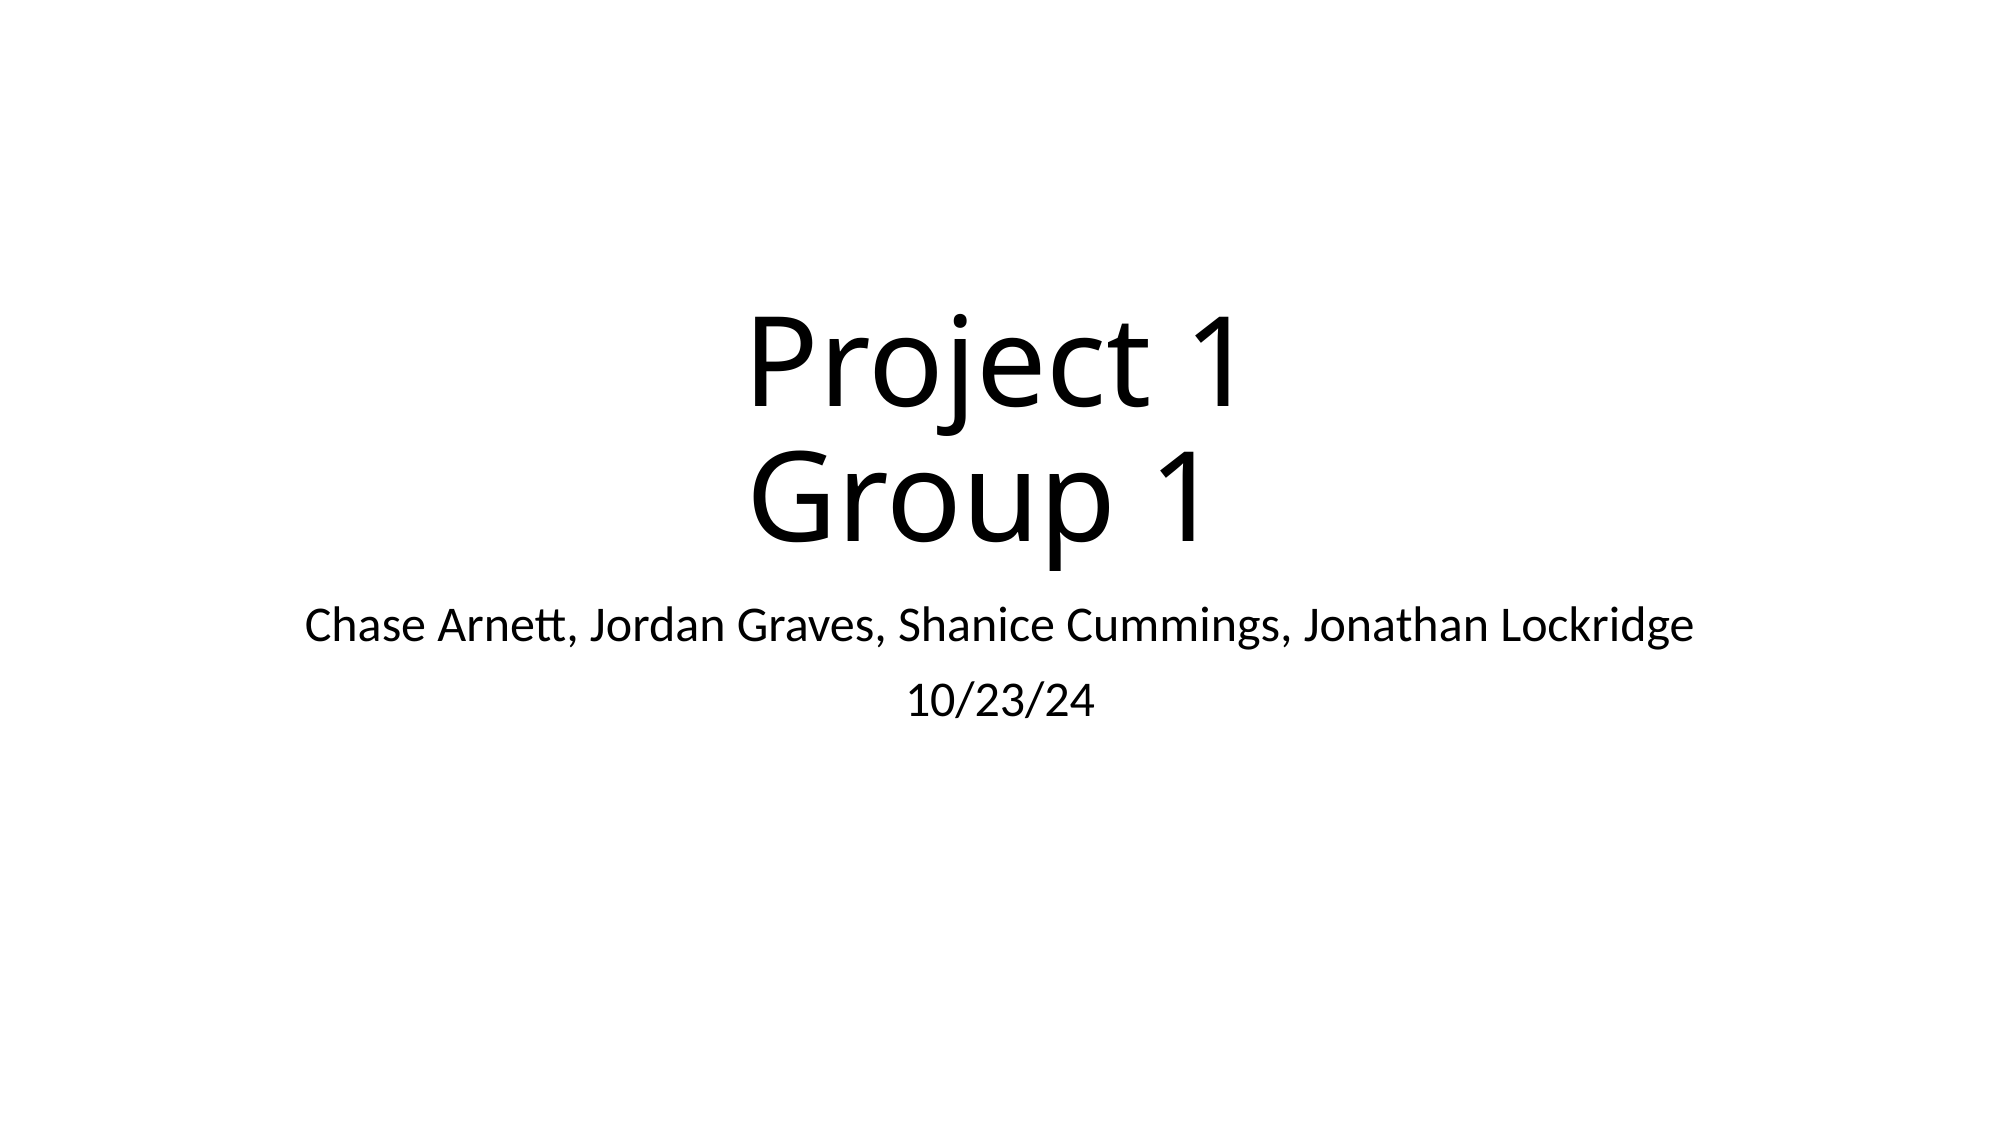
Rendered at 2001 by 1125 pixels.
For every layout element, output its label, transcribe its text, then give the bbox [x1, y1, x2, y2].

title Project 1 Group 1 [249, 184, 1750, 576]
subtitle Chase Arnett, Jordan Graves, Shanice Cummings, Jonathan Lockridge 10/23/24 [249, 590, 1750, 863]
